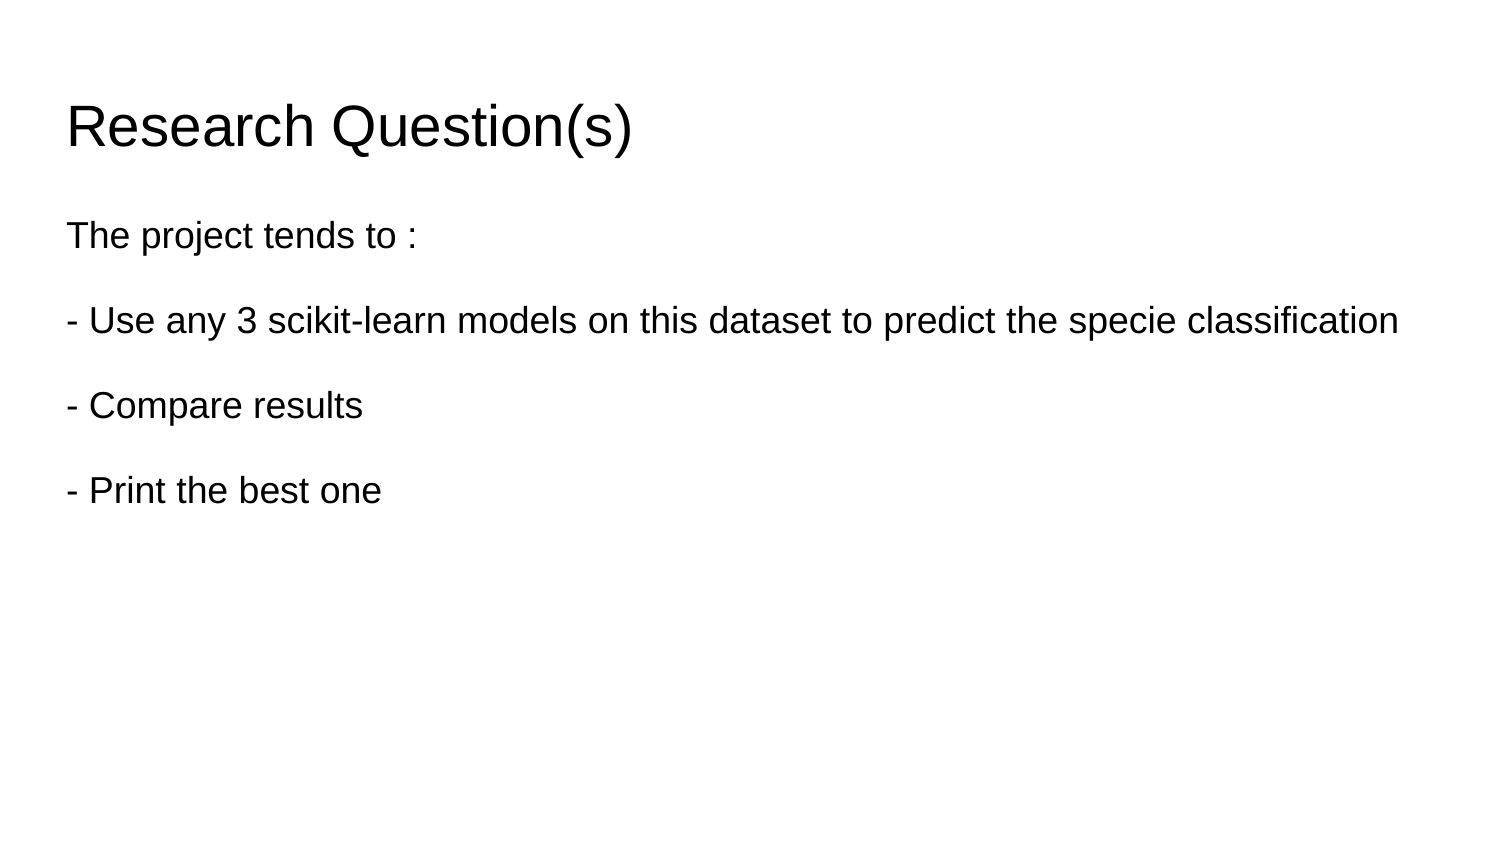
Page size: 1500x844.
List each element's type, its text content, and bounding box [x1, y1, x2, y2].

title Research Question(s) [51, 72, 1449, 167]
list The project tends to : - Use any 3 scikit-learn models on this dataset to predict the specie classification - Compare results - Print the best one [51, 189, 1449, 750]
